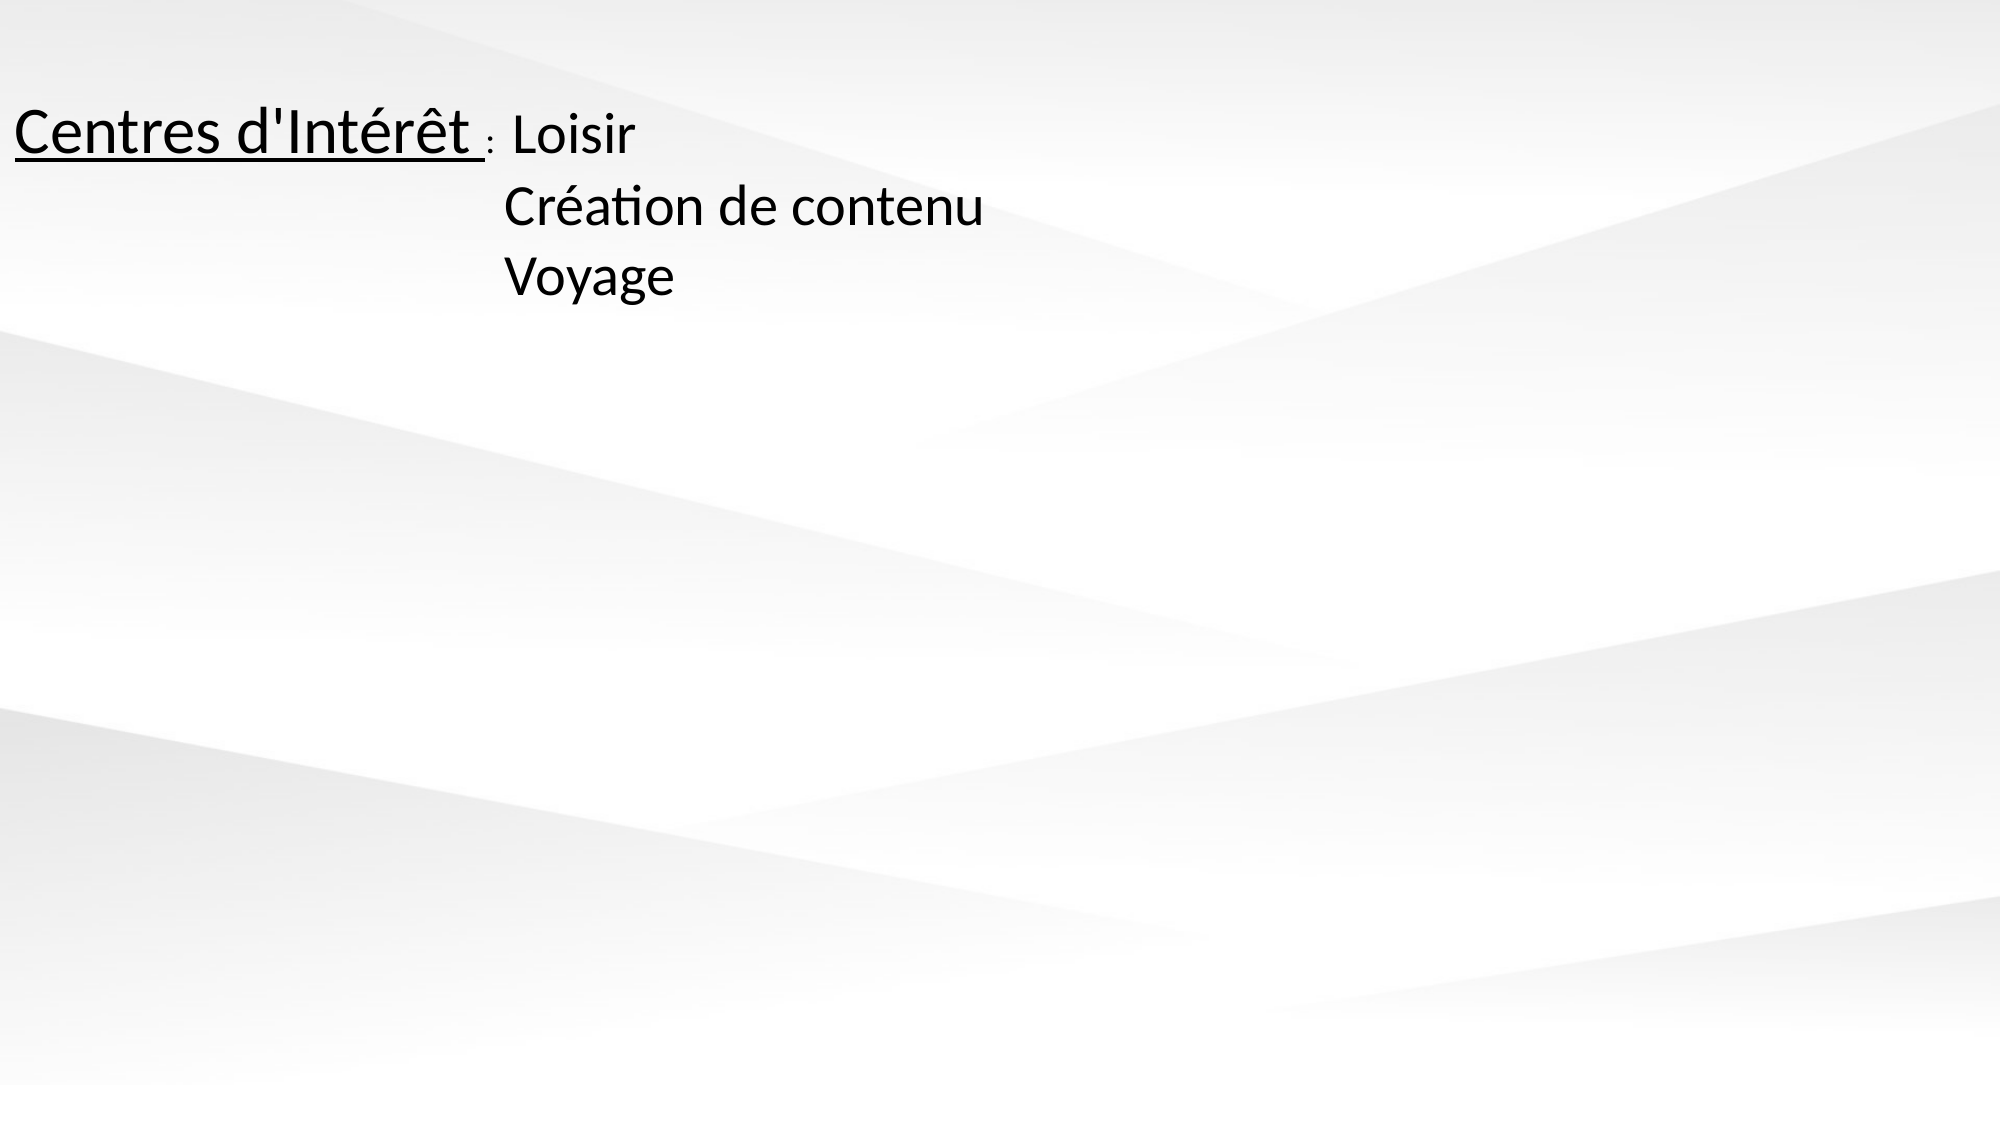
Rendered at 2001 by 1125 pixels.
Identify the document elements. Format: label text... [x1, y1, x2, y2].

text_box Centres d'Intérêt : Loisir Création de contenu Voyage [0, 0, 2000, 1085]
